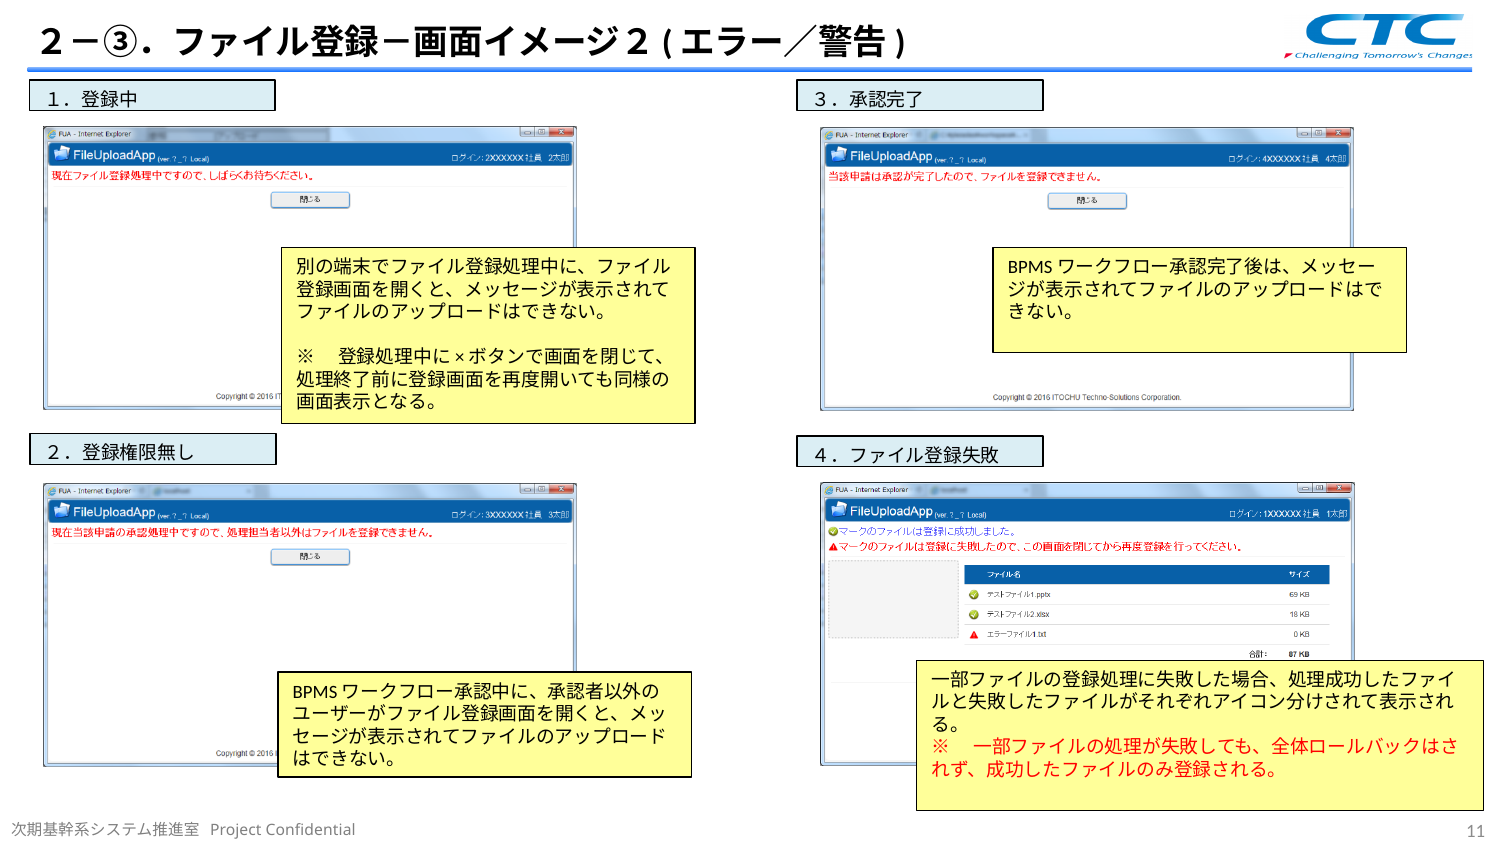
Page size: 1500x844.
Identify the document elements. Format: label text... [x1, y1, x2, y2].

slide_number 11 [1149, 817, 1500, 844]
picture [43, 482, 577, 767]
text_box ３．承認完了 [797, 79, 1044, 111]
text_box 一部ファイルの登録処理に失敗した場合、処理成功したファイルと失敗したファイルがそれぞれアイコン分けされて表示される。 ※ 一部ファイルの処理が失敗しても、全体ロールバックはされず、成功したファイルのみ登録される。 [916, 660, 1484, 811]
text_box ４．ファイル登録失敗 [797, 435, 1044, 467]
text_box BPMSワークフロー承認完了後は、メッセージが表示されてファイルのアップロードはできない。 [1360, 247, 1407, 353]
text_box 別の端末でファイル登録処理中に、ファイル登録画面を開くと、メッセージが表示されてファイルのアップロードはできない。 ※ 登録処理中に×ボタンで画面を閉じて、処理終了前に登録画面を再度開いても同様の画面表示となる。 [281, 247, 695, 424]
text_box ２．登録権限無し [30, 433, 276, 465]
title ２－③．ファイル登録－画面イメージ２(エラー／警告) [28, 14, 1379, 68]
picture [820, 482, 1355, 766]
picture [820, 126, 1355, 411]
picture [1379, 14, 1473, 59]
text_box １．登録中 [29, 79, 276, 111]
text_box BPMSワークフロー承認中に、承認者以外のユーザーがファイル登録画面を開くと、メッセージが表示されてファイルのアップロードはできない。 [278, 672, 692, 778]
picture [43, 126, 577, 411]
